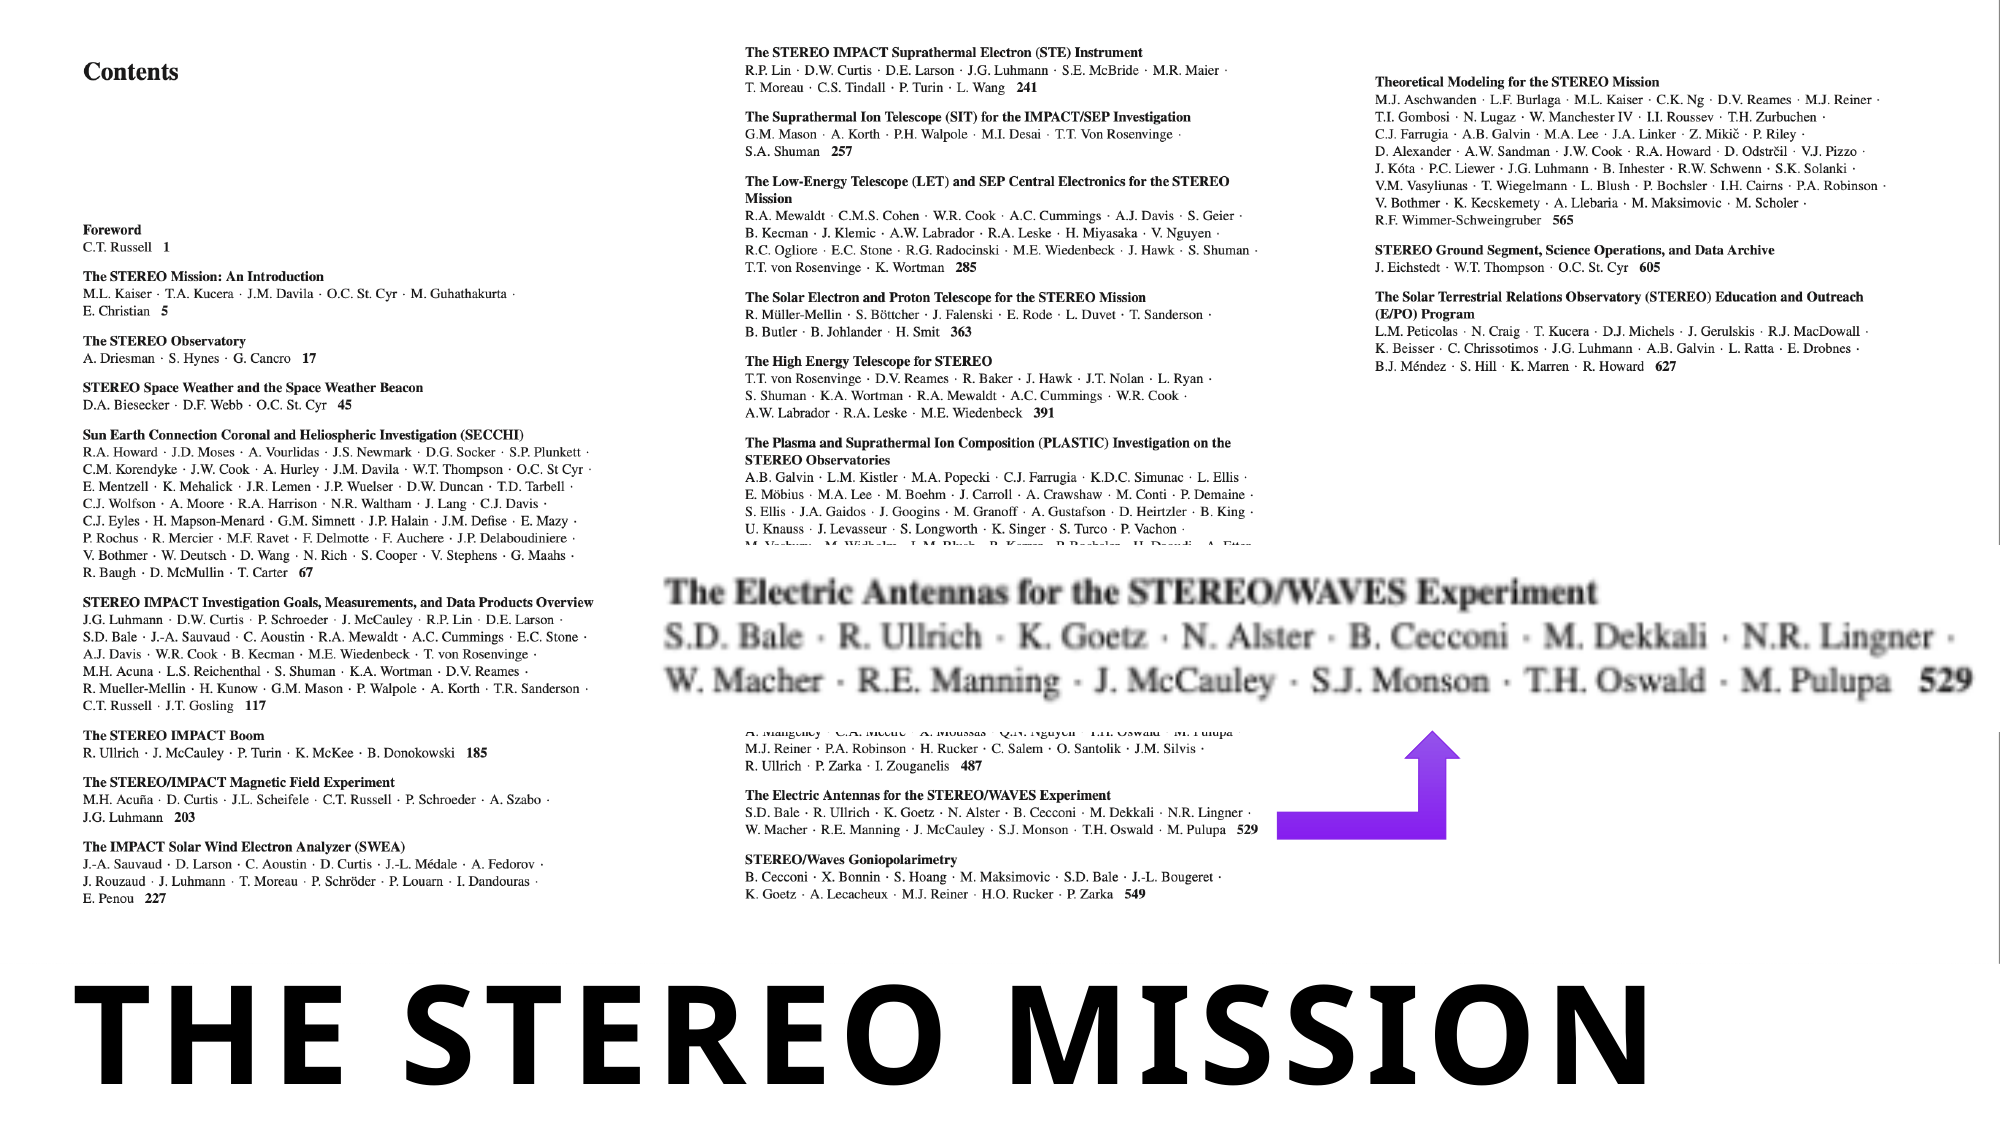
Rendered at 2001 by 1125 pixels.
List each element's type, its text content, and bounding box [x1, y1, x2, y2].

title THE STEREO MISSION [53, 1007, 1809, 1069]
picture [0, 0, 2000, 964]
